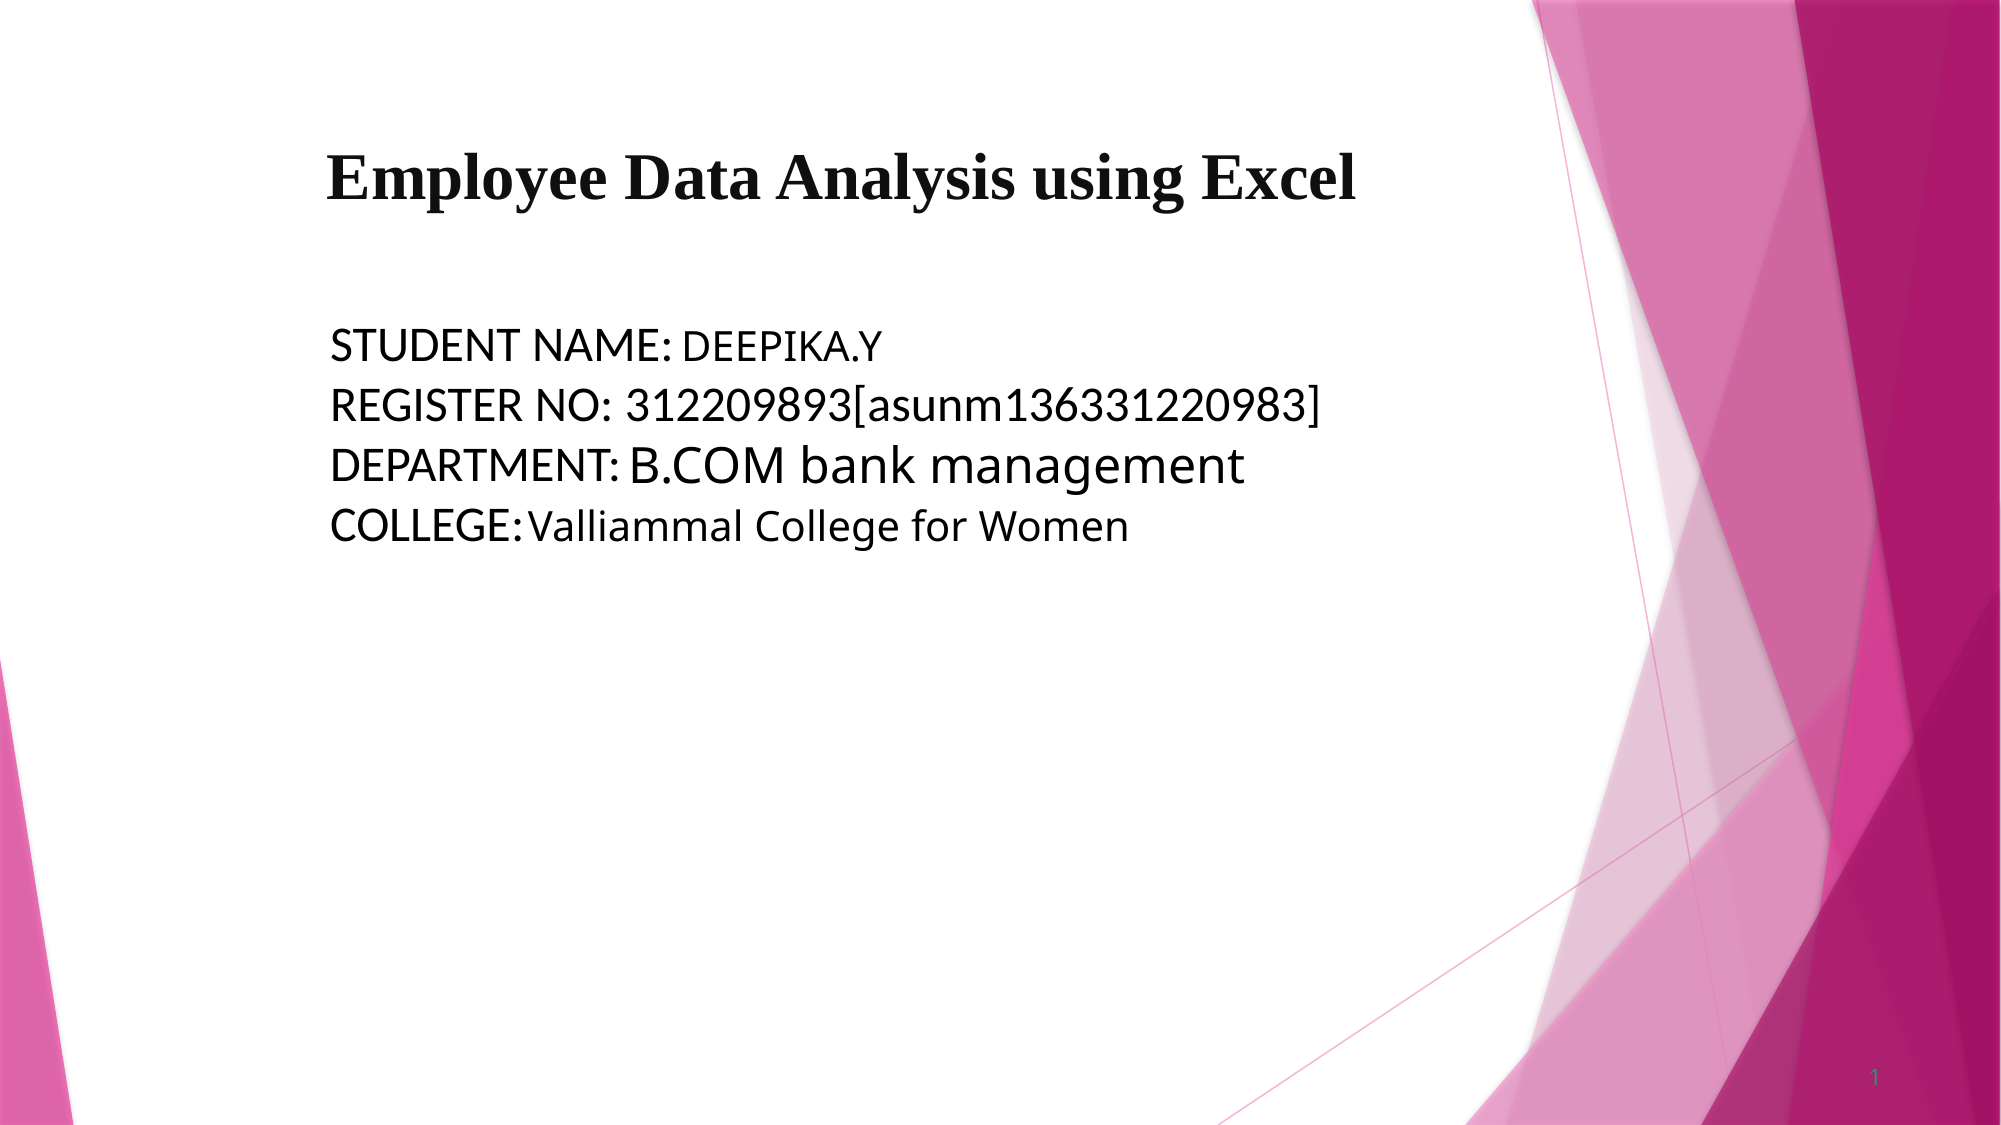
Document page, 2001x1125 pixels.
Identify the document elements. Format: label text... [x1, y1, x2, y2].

text_box STUDENT NAME: REGISTER NO: 312209893[asunm136331220983] DEPARTMENT: COLLEGE: [315, 304, 1728, 620]
text_box DEEPIKA.Y [666, 312, 1151, 377]
text_box B.COM bank management [614, 426, 1300, 501]
text_box Valliammal College for Women [513, 491, 1175, 557]
text_box Employee Data Analysis using Excel [0, 130, 1437, 293]
text_box 1 [1862, 1061, 1887, 1095]
